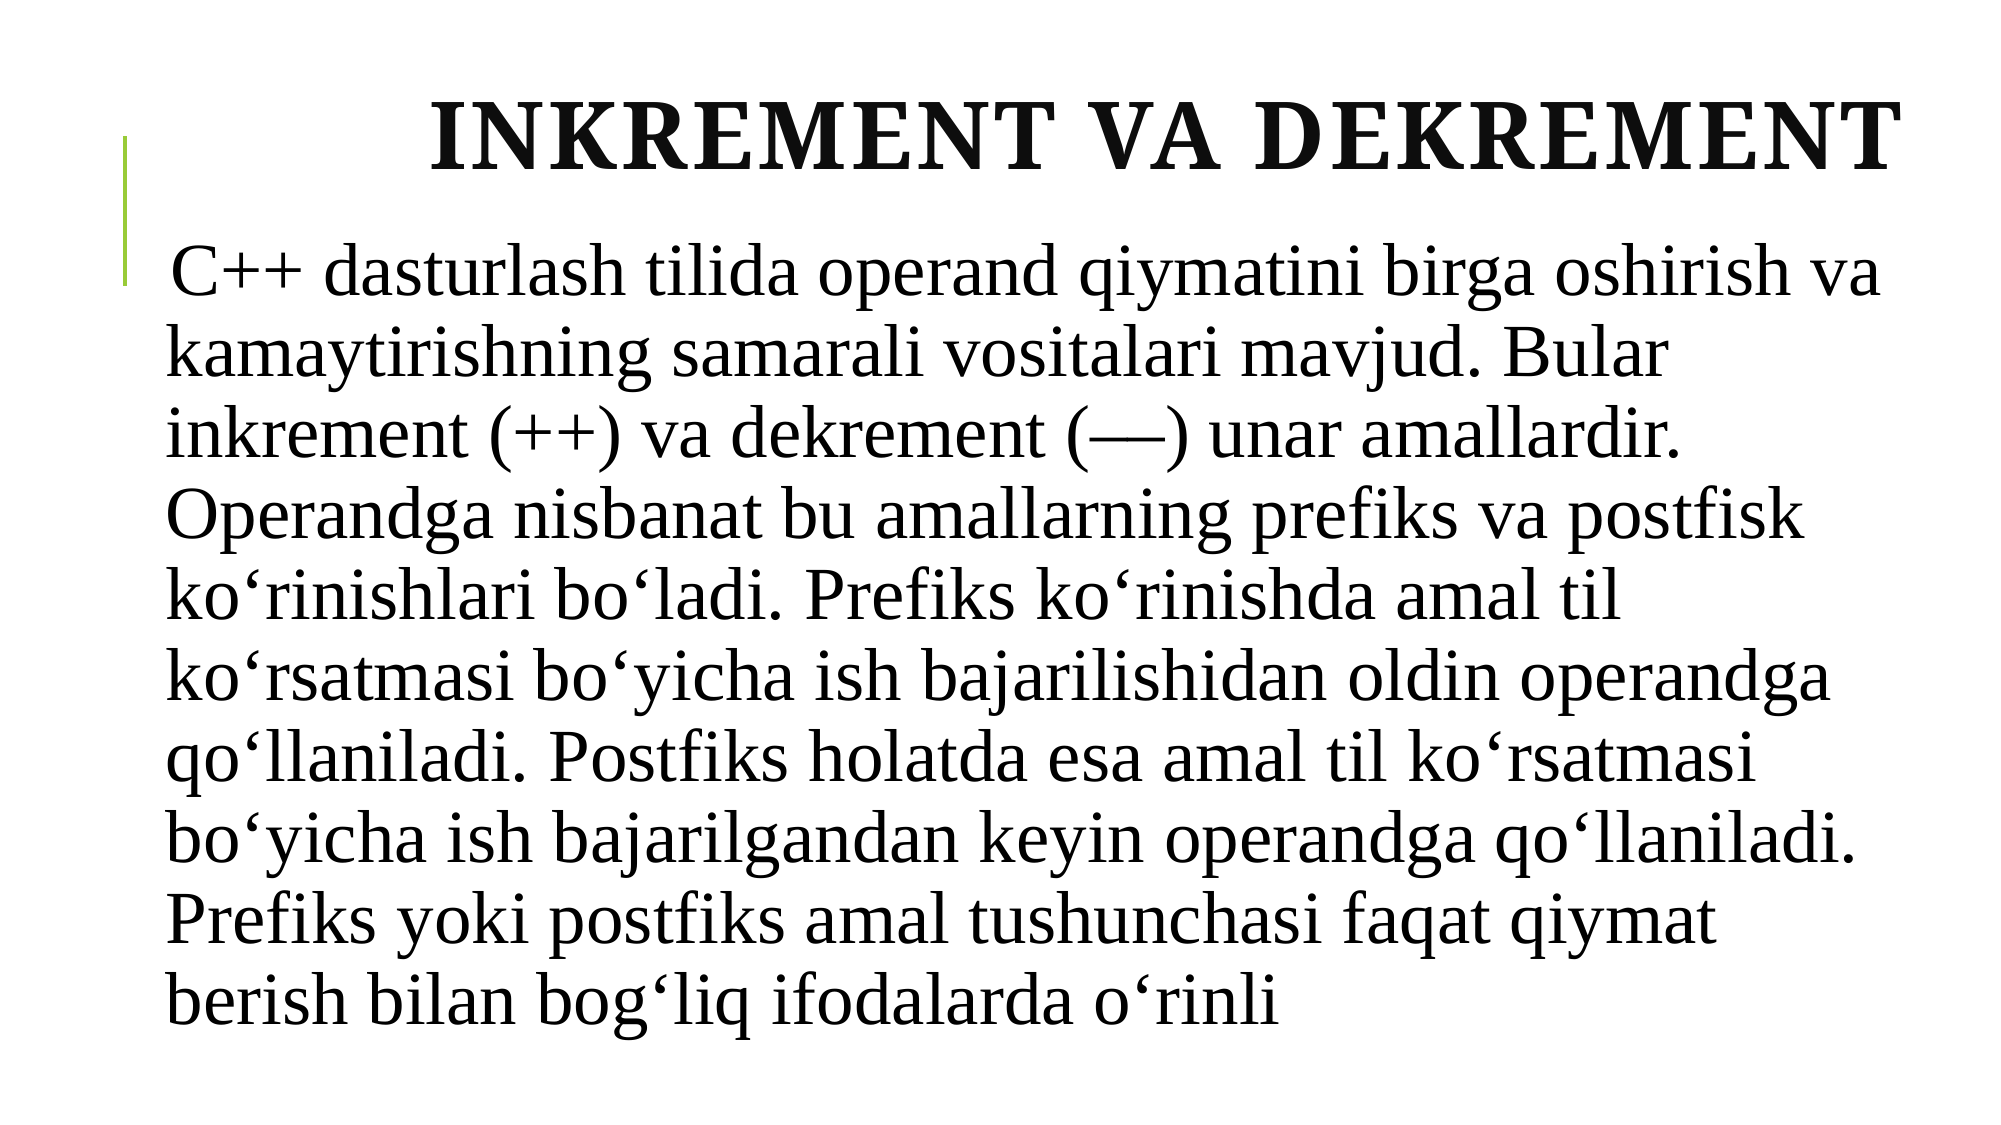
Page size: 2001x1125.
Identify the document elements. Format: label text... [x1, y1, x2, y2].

list C++ dasturlash tilida operand qiymatini birga oshirish va kamaytirishning samarali vositalari mavjud. Bular inkrement (++) va dekrement (––) unar amallardir. Operandga nisbanat bu amallarning prefiks va postfisk ko‘rinishlari bo‘ladi. Prefiks ko‘rinishda amal til ko‘rsatmasi bo‘yicha ish bajarilishidan oldin operandga qo‘llaniladi. Postfiks holatda esa amal til ko‘rsatmasi bo‘yicha ish bajarilgandan keyin operandga qo‘llaniladi. Prefiks yoki postfiks amal tushunchasi faqat qiymat berish bilan bog‘liq ifodalarda o‘rinli [143, 223, 1896, 1030]
title Inkrement va dekrement [143, 69, 1919, 215]
